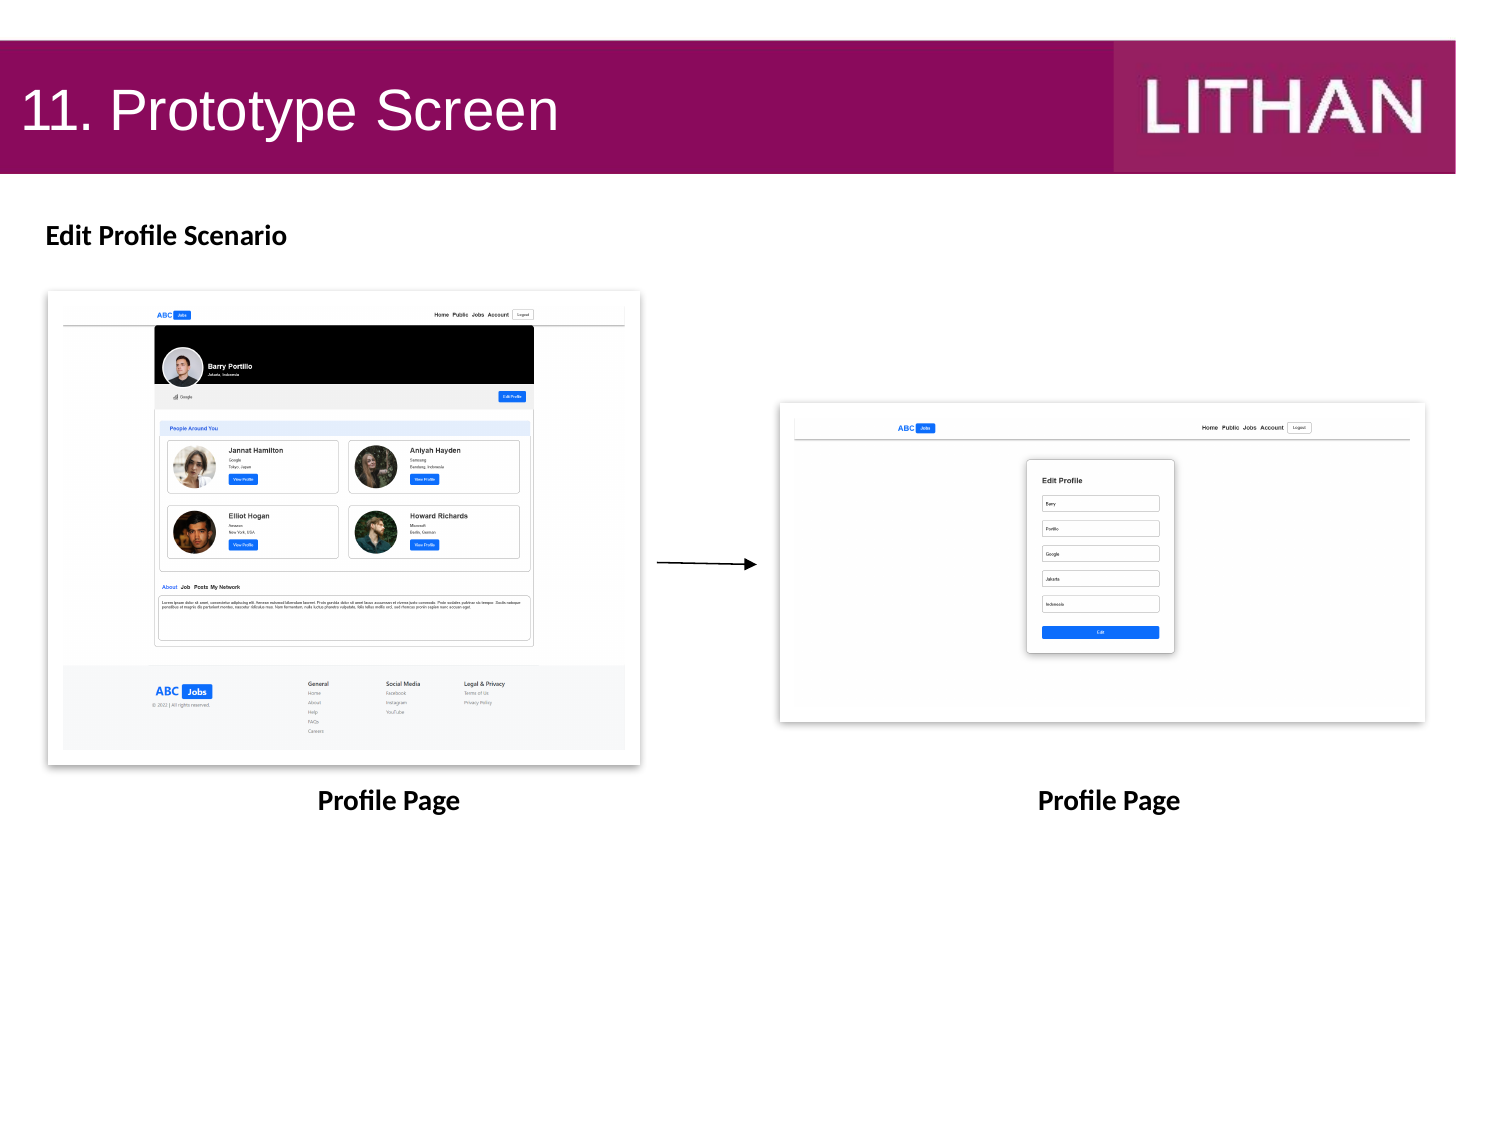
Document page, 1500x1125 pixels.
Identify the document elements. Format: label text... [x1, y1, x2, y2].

picture [0, 37, 1456, 178]
text_box Profile Page [1008, 774, 1196, 824]
title 11. Prototype Screen [18, 70, 567, 261]
picture [794, 417, 1411, 708]
picture [62, 305, 626, 751]
text_box Edit Profile Scenario [16, 208, 303, 259]
text_box Profile Page [288, 774, 476, 824]
